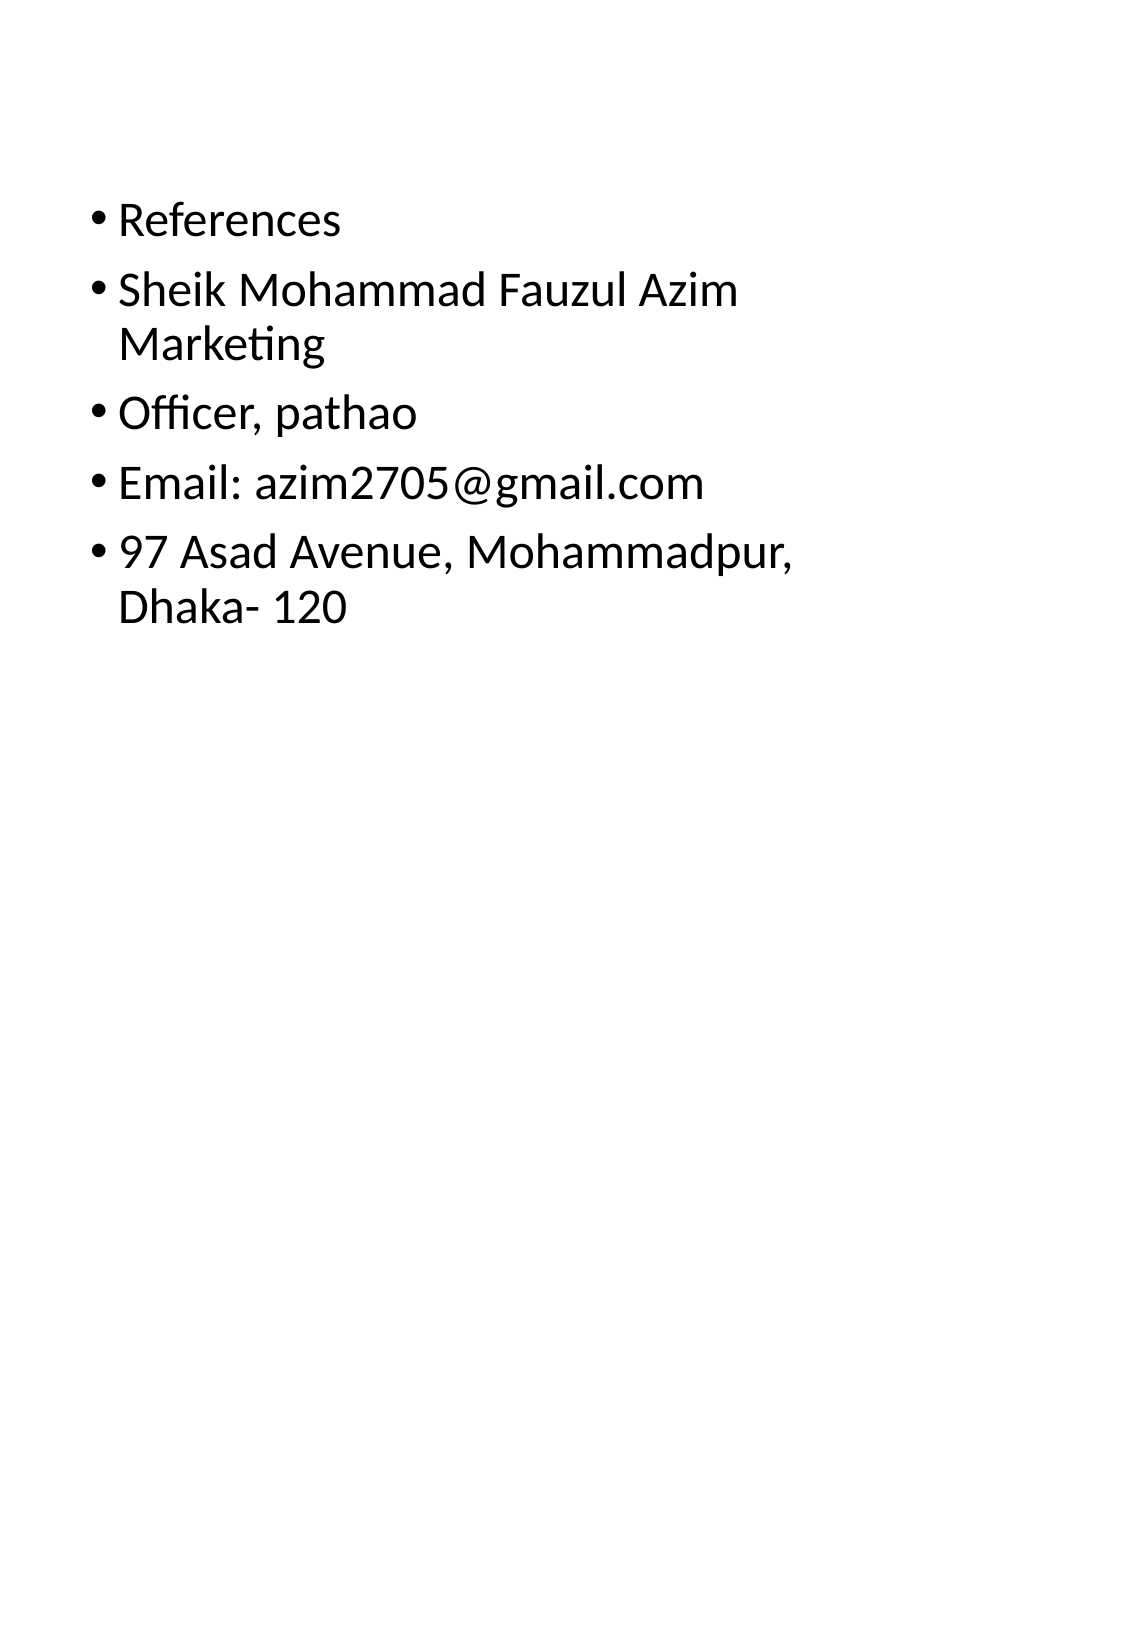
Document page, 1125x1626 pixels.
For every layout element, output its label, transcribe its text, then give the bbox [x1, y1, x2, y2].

list References Sheik Mohammad Fauzul Azim Marketing Officer, pathao Email: azim2705@gmail.com 97 Asad Avenue, Mohammadpur, Dhaka- 120 [75, 185, 825, 1440]
